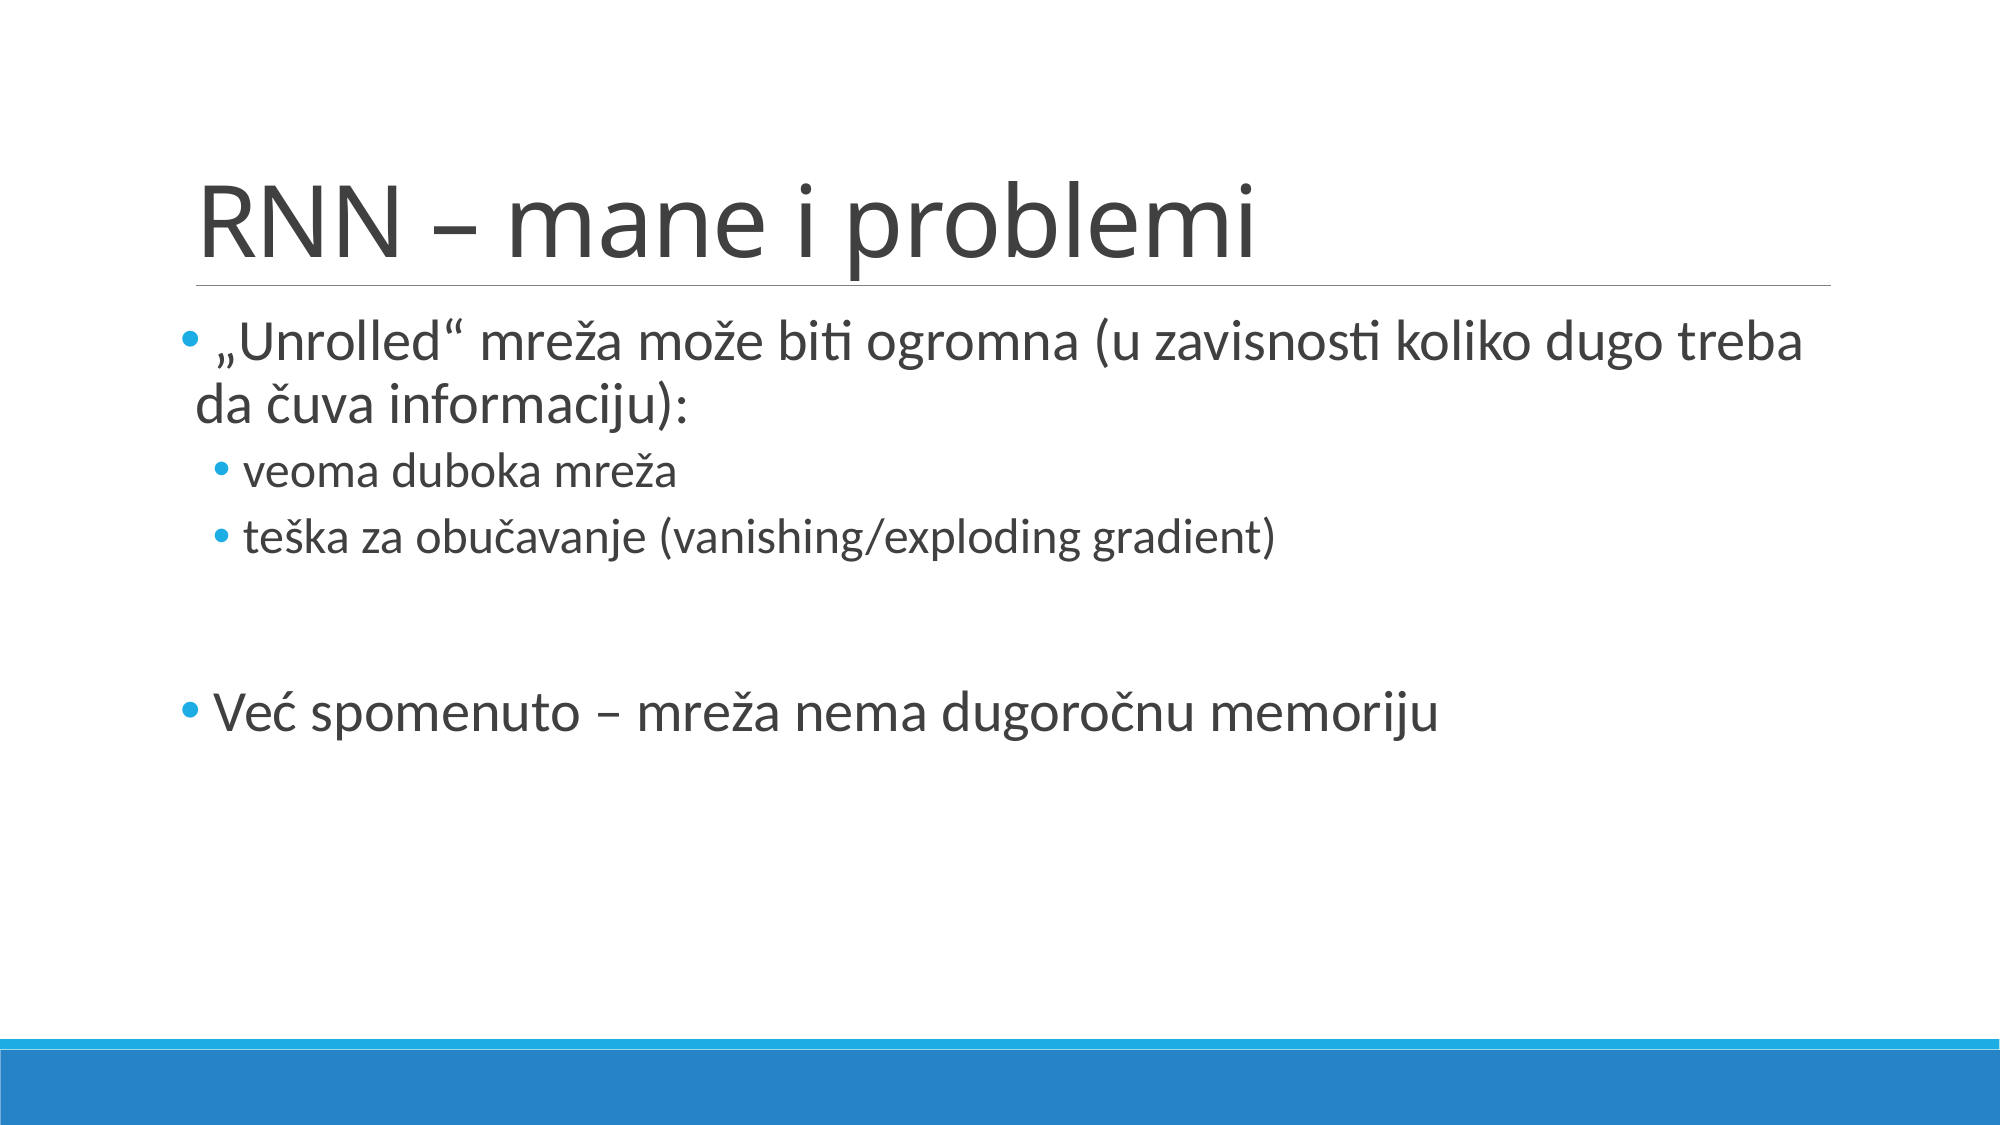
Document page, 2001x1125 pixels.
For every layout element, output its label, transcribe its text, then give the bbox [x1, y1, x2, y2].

list „Unrolled“ mreža može biti ogromna (u zavisnosti koliko dugo treba da čuva informaciju): veoma duboka mreža teška za obučavanje (vanishing/exploding gradient) Već spomenuto – mreža nema dugoročnu memoriju [180, 302, 1830, 963]
title RNN – mane i problemi [180, 47, 1830, 285]
